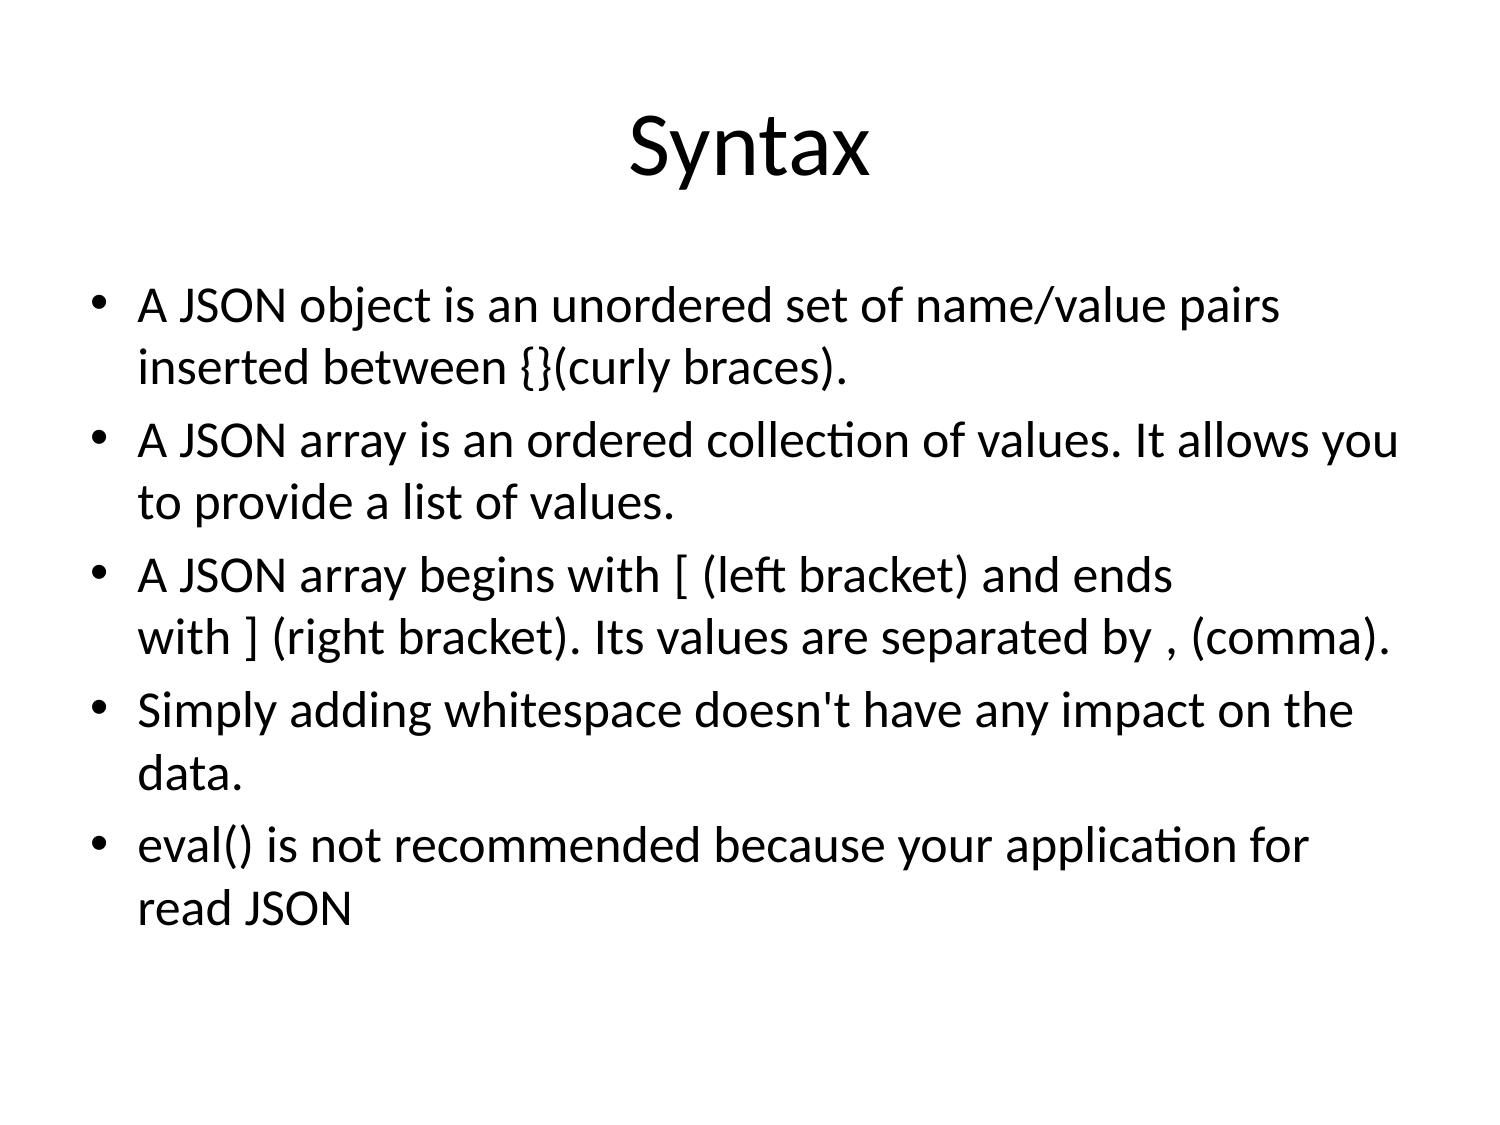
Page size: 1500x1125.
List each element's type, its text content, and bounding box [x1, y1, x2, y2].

list A JSON object is an unordered set of name/value pairs inserted between {}(curly braces). A JSON array is an ordered collection of values. It allows you to provide a list of values. A JSON array begins with [ (left bracket) and ends with ] (right bracket). Its values are separated by , (comma). Simply adding whitespace doesn't have any impact on the data. eval() is not recommended because your application for read JSON [75, 262, 1425, 1005]
title Syntax [75, 45, 1425, 233]
